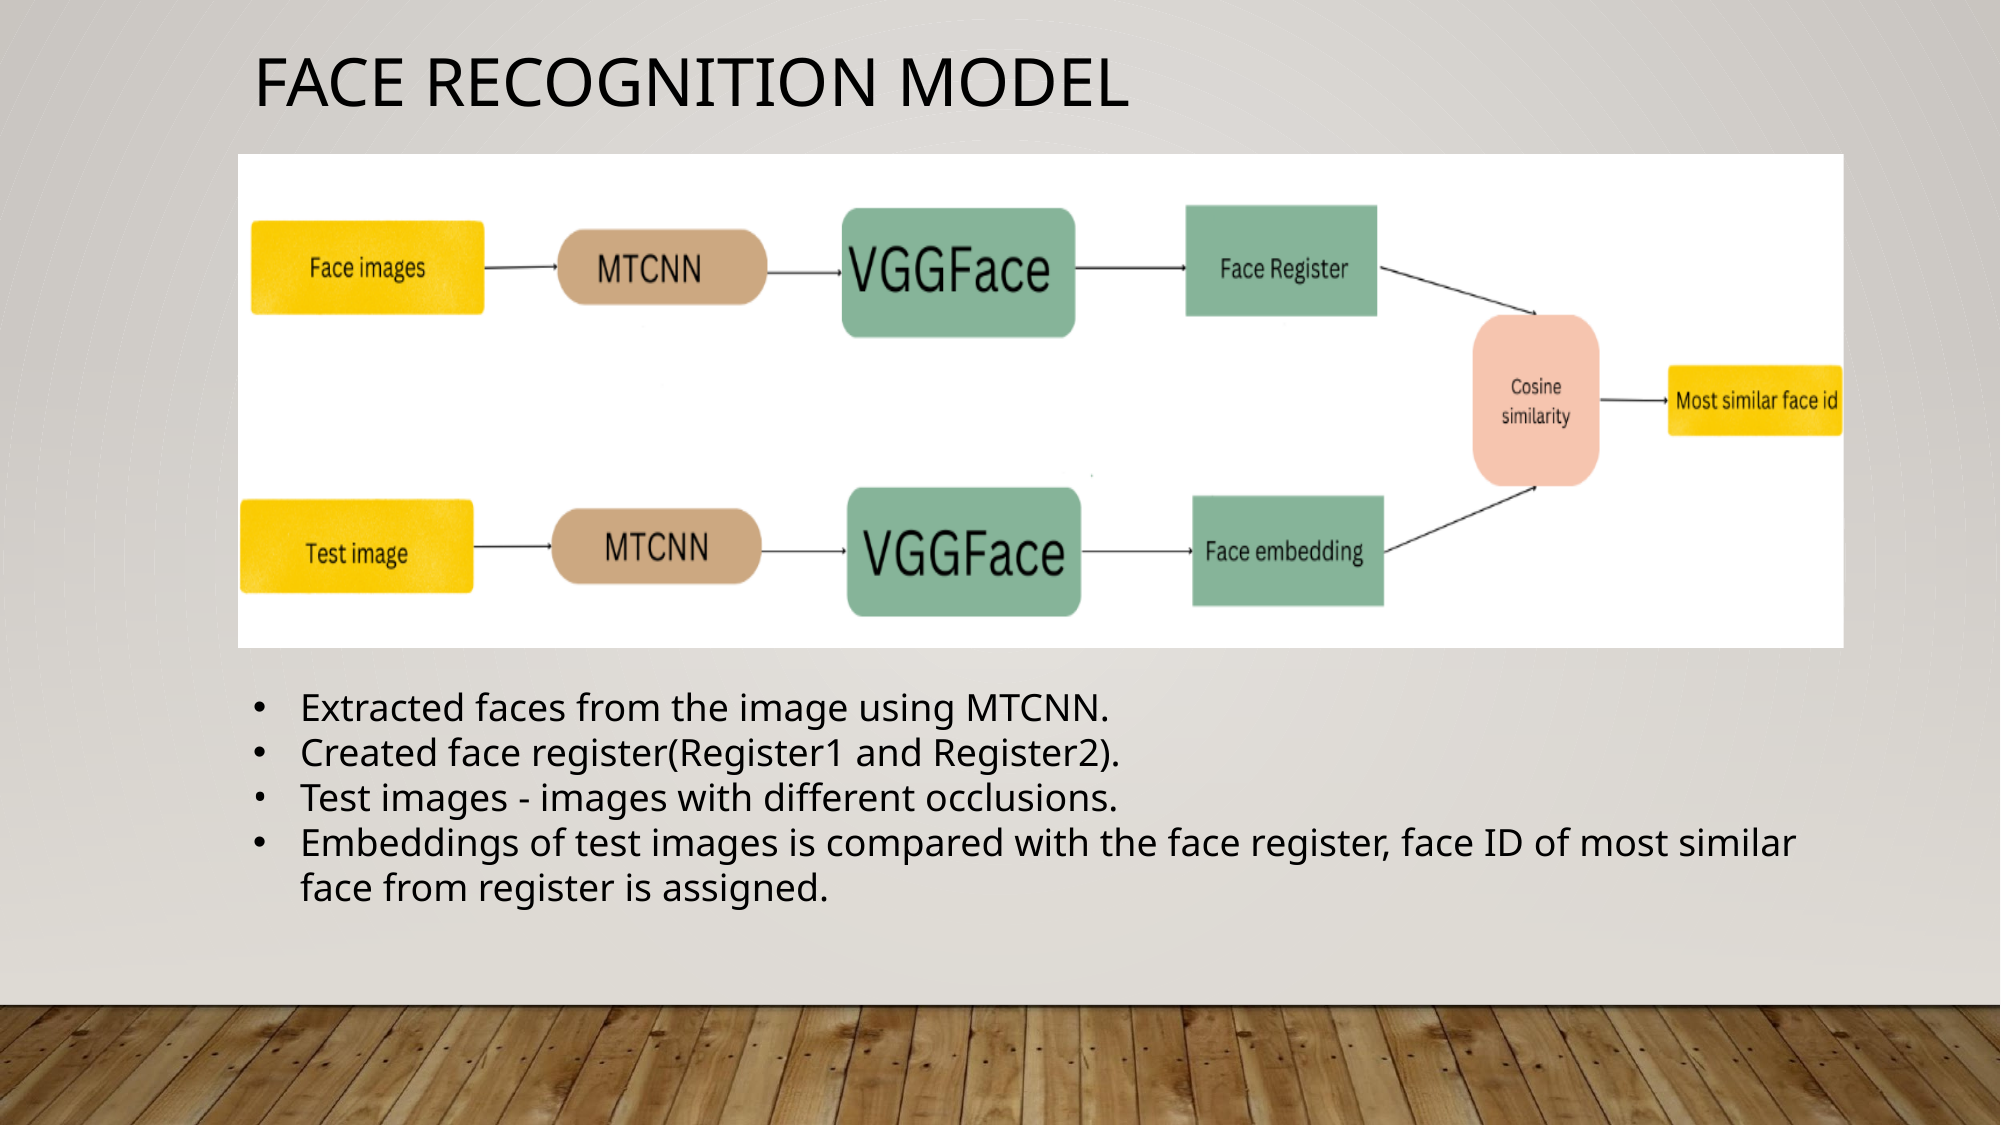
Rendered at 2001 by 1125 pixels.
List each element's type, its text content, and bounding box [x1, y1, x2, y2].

text_box Extracted faces from the image using MTCNN. Created face register(Register1 and Register2). Test images - images with different occlusions. Embeddings of test images is compared with the face register, face ID of most similar face from register is assigned. [238, 676, 1825, 917]
picture [0, 1005, 2000, 1125]
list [237, 153, 1844, 649]
title FACE RECOGNITION MODEL [238, 40, 1814, 153]
